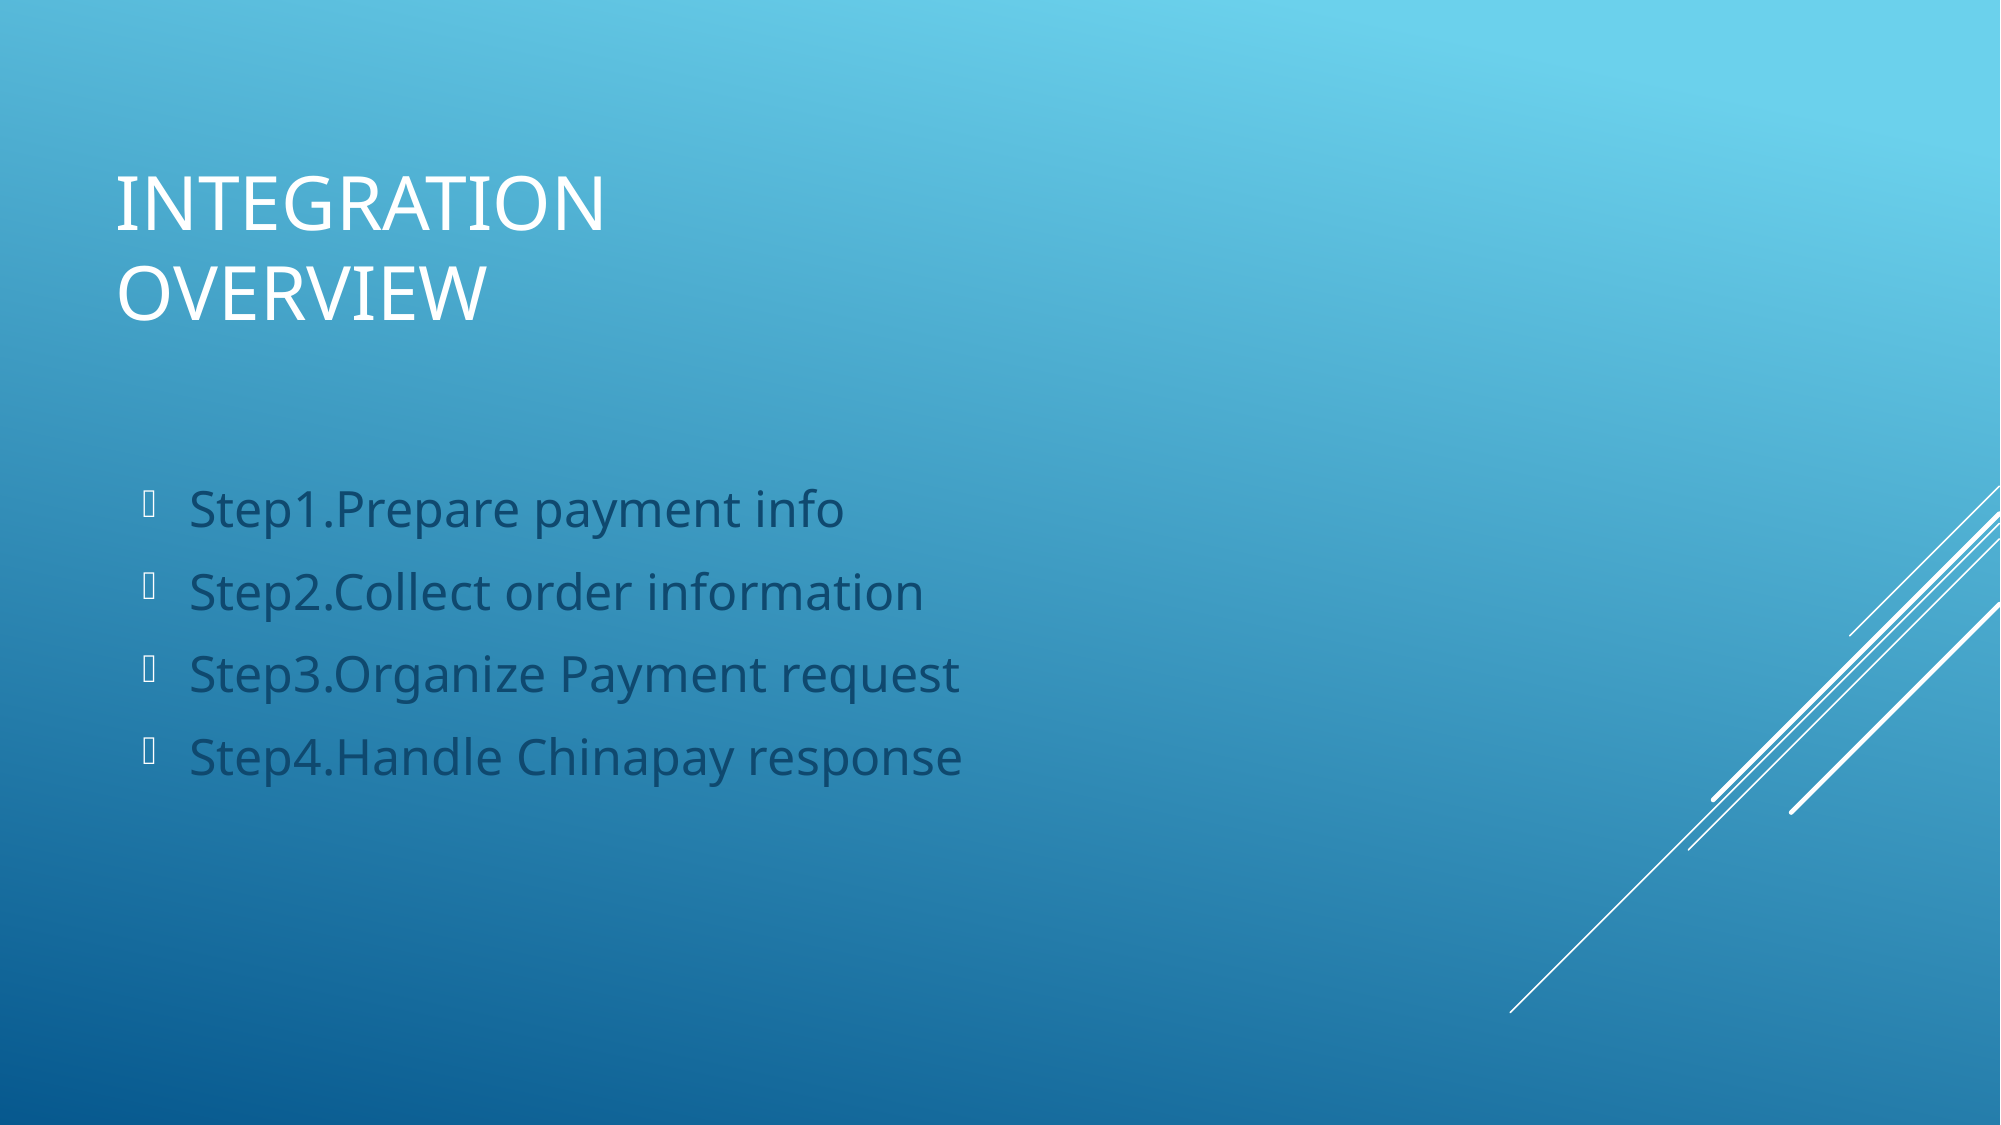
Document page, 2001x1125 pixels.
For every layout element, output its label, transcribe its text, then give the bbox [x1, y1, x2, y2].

title Integration overview [100, 130, 1597, 450]
list Step1.Prepare payment info Step2.Collect order information Step3.Organize Payment request Step4.Handle Chinapay response [127, 396, 1518, 969]
